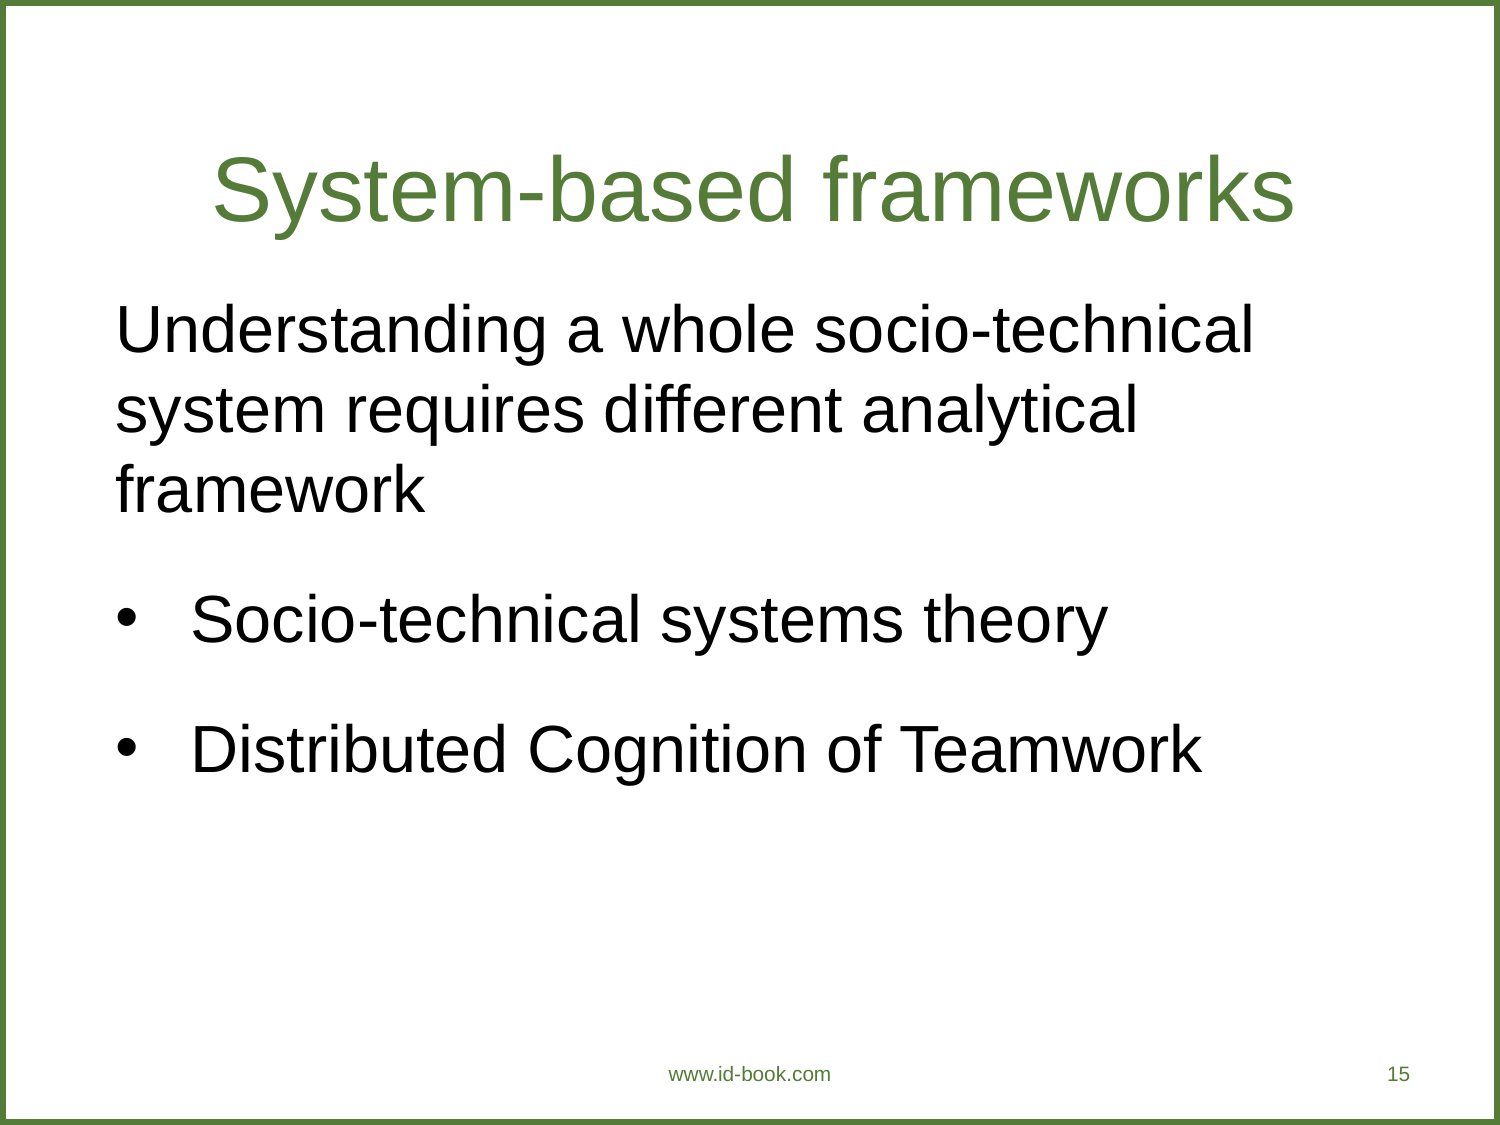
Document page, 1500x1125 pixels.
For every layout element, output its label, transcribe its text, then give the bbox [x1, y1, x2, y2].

text_box System-based frameworks [116, 91, 1392, 278]
slide_number 15 [1074, 1042, 1425, 1103]
footer www.id-book.com [512, 1042, 988, 1103]
text_box Understanding a whole socio-technical system requires different analytical framework Socio-technical systems theory Distributed Cognition of Teamwork [100, 278, 1439, 988]
